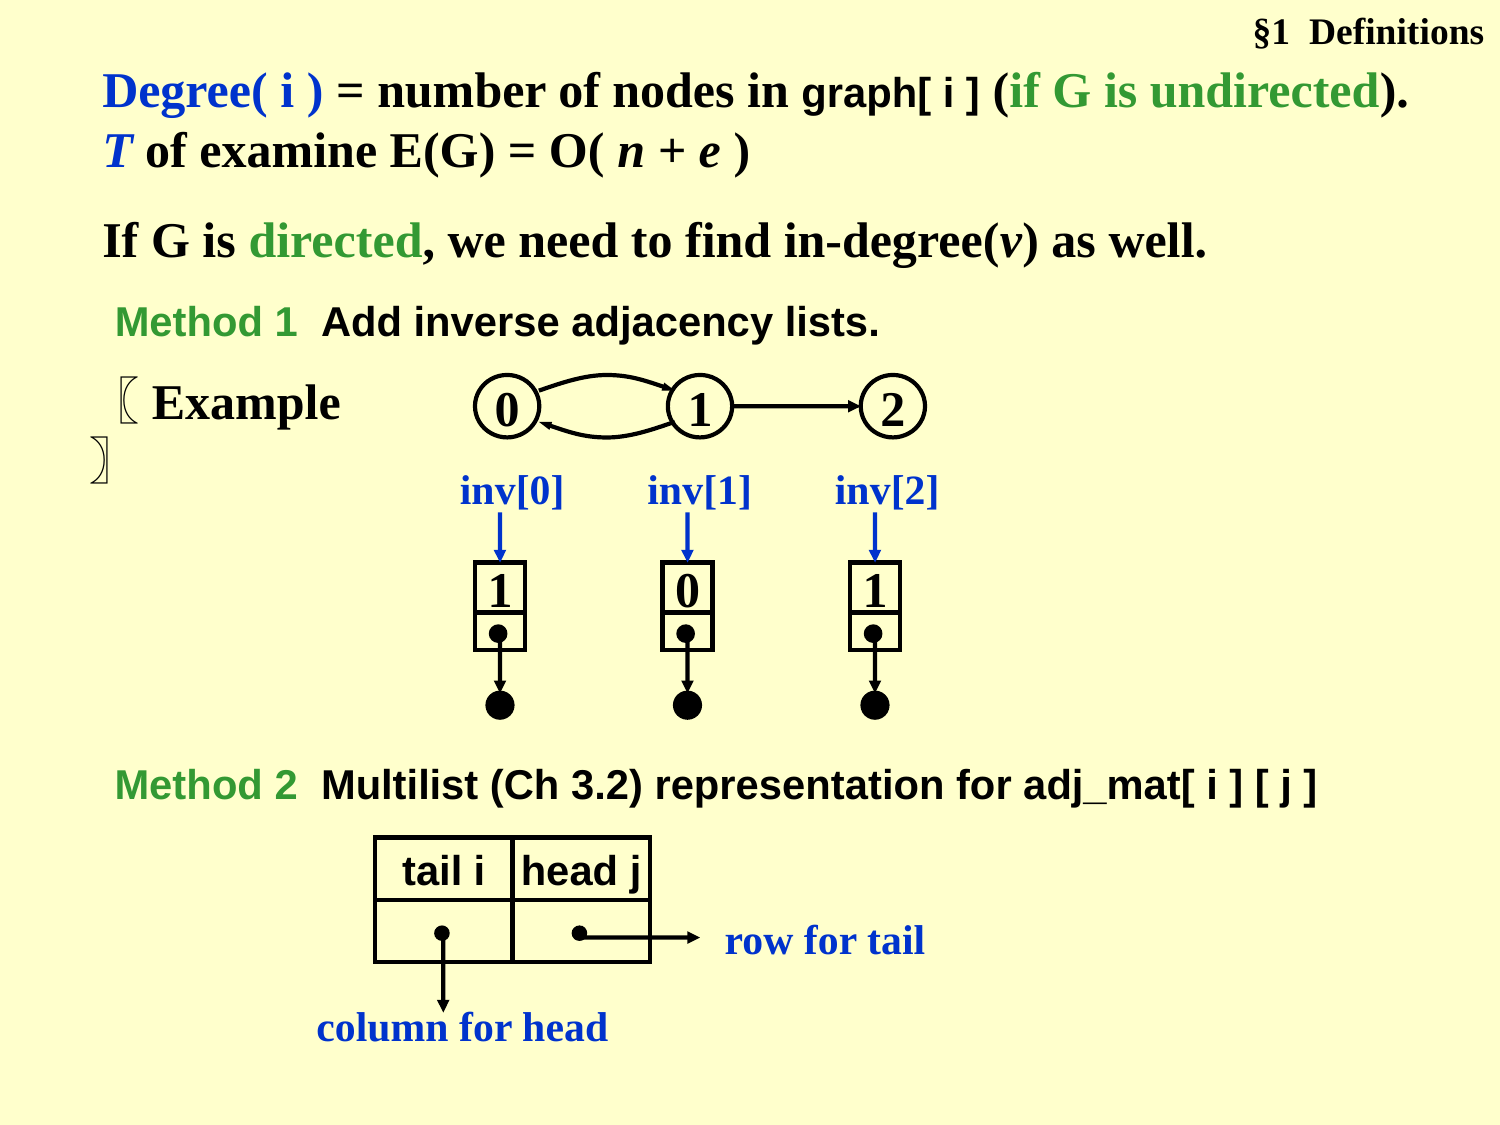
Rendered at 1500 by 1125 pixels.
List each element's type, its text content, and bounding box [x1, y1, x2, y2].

text_box §1 Definitions [1162, 0, 1499, 60]
text_box 〖Example〗 [75, 362, 400, 498]
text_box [312, 837, 938, 1051]
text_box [812, 462, 963, 718]
text_box Degree( i ) = number of nodes in graph[ i ] (if G is undirected). T of examine E(G) = O( n + e ) [87, 49, 1463, 185]
text_box Method 2 Multilist (Ch 3.2) representation for adj_mat[ i ] [ j ] [99, 750, 1375, 815]
text_box Method 1 Add inverse adjacency lists. [99, 287, 1413, 353]
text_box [624, 462, 776, 718]
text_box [474, 374, 926, 438]
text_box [437, 462, 588, 718]
text_box If G is directed, we need to find in-degree(v) as well. [87, 199, 1438, 275]
